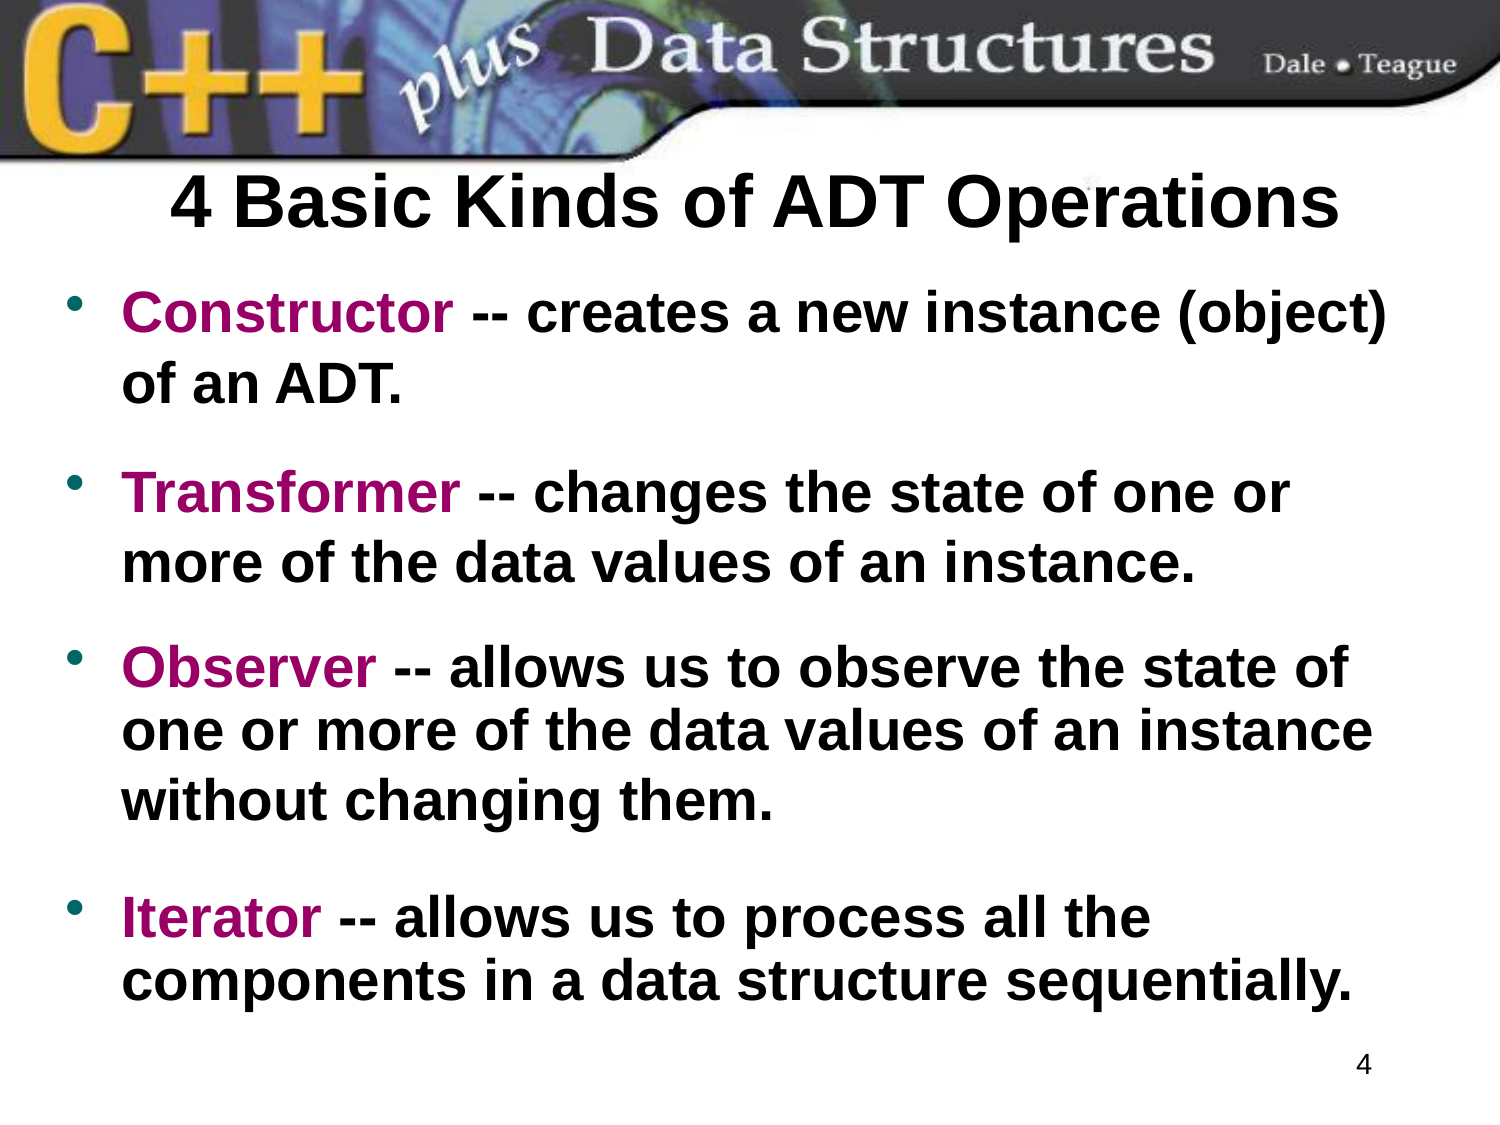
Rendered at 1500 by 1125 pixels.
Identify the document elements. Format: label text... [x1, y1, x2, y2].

text_box 4 [1287, 1024, 1388, 1100]
picture [0, 0, 1500, 1125]
list Constructor -- creates a new instance (object) of an ADT. Transformer -- changes the state of one or more of the data values of an instance. Observer -- allows us to observe the state of one or more of the data values of an instance without changing them. Iterator -- allows us to process all the components in a data structure sequentially. [49, 274, 1438, 1076]
title 4 Basic Kinds of ADT Operations [49, 99, 1463, 251]
